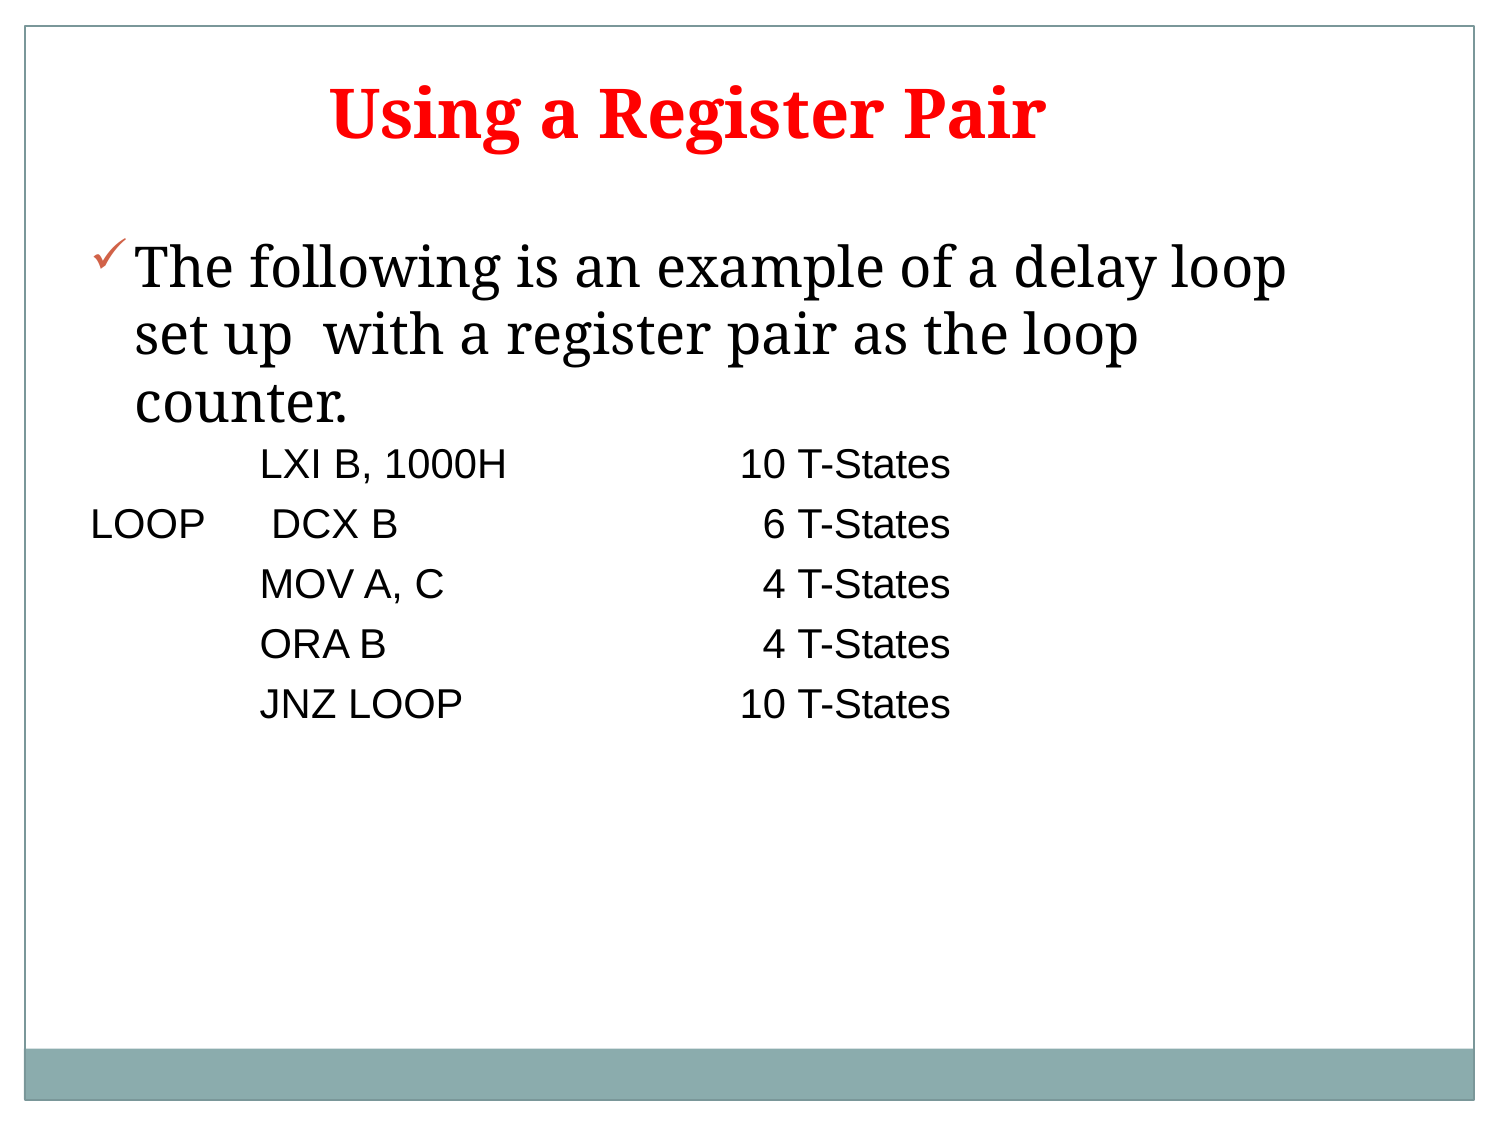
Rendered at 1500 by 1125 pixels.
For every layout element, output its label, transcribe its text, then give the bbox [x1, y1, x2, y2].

text_box LOOP [87, 494, 209, 547]
text_box LXI B, 1000H DCX B MOV A, C ORA B JNZ LOOP [257, 424, 510, 727]
title Using a Register Pair [327, 67, 1073, 228]
text_box 10 T-States 6 T-States 4 T-States 4 T-States 10 T-States [737, 424, 955, 727]
text_box The following is an example of a delay loop set up with a register pair as the loop counter. [87, 228, 1362, 434]
